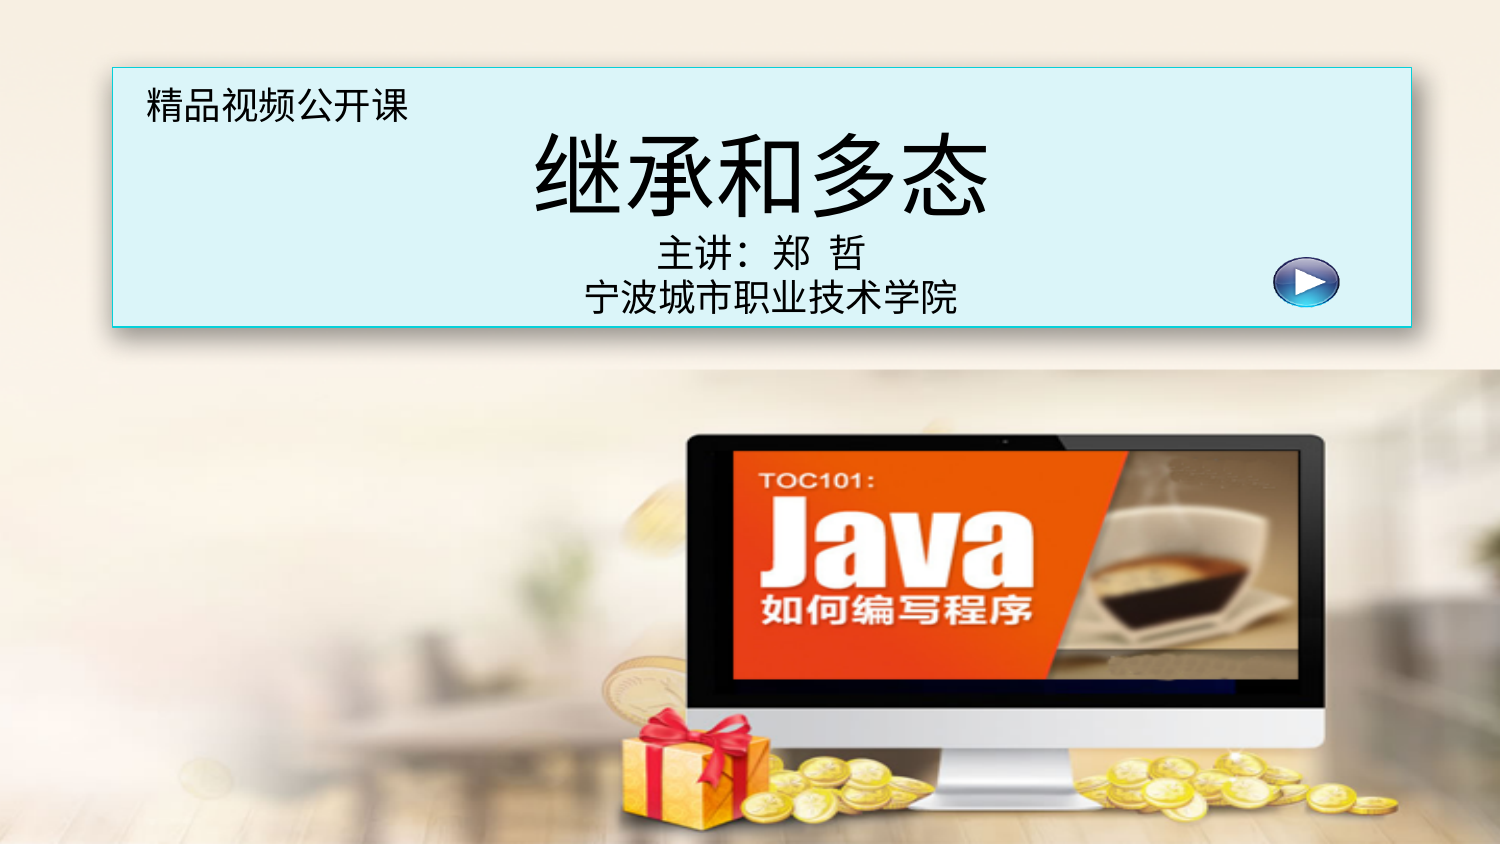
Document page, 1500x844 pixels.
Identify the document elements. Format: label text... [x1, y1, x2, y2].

subtitle 精品视频公开课 [123, 74, 432, 137]
title 继承和多态 [124, 138, 1400, 210]
picture [0, 0, 1500, 844]
